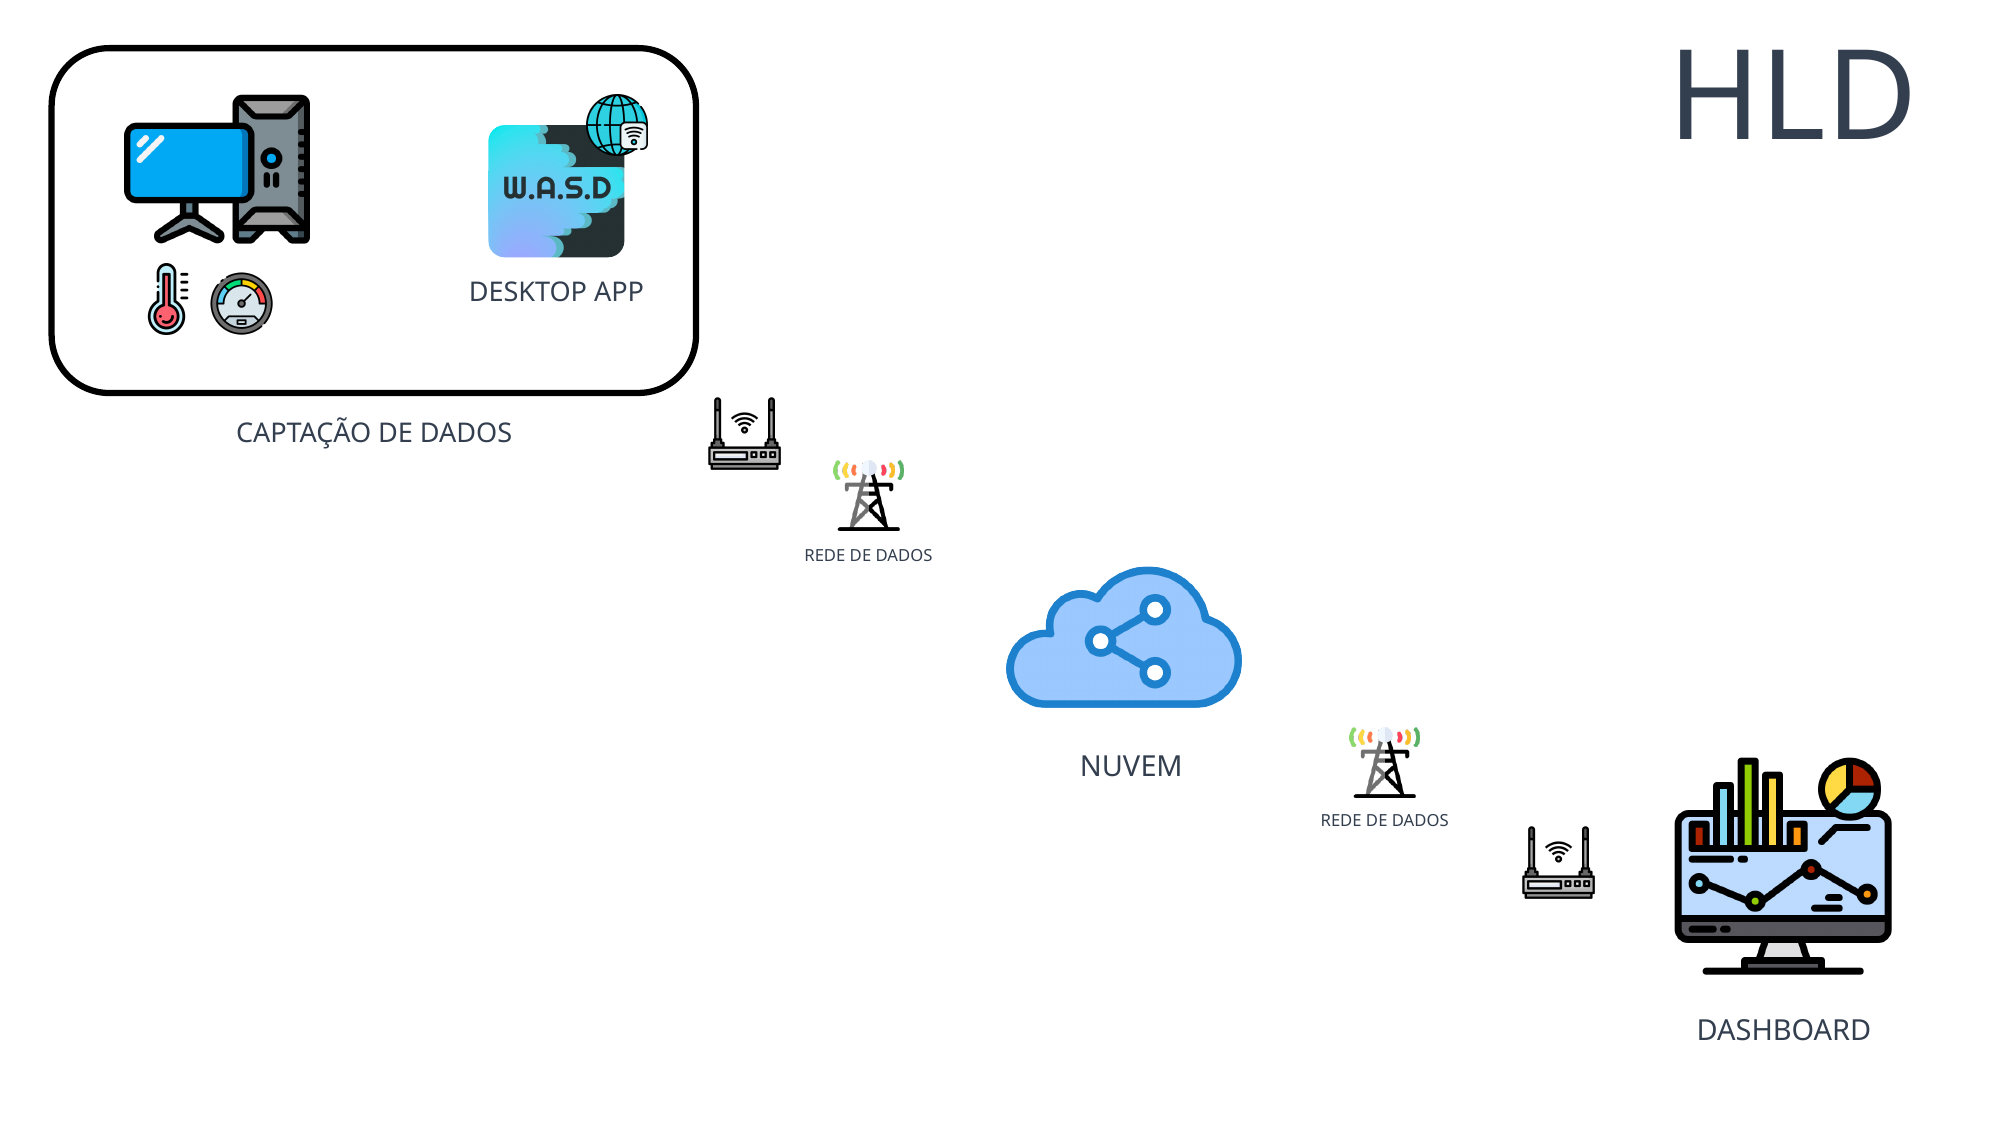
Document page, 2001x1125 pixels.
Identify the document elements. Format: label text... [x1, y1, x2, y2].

text_box HLD [1595, 24, 1990, 185]
picture [488, 94, 648, 258]
picture [123, 76, 310, 262]
picture [707, 396, 782, 471]
picture [1349, 727, 1420, 798]
picture [1521, 825, 1596, 900]
picture [1671, 754, 1895, 978]
picture [1006, 519, 1242, 755]
text_box REDE DE DADOS [1260, 804, 1510, 852]
picture [132, 263, 204, 335]
text_box [51, 48, 697, 394]
text_box NUVEM [1006, 743, 1256, 790]
text_box REDE DE DADOS [744, 539, 994, 586]
picture [208, 270, 275, 337]
picture [833, 460, 904, 531]
text_box DASHBOARD [1659, 1008, 1909, 1055]
text_box CAPTAÇÃO DE DADOS [208, 411, 539, 458]
